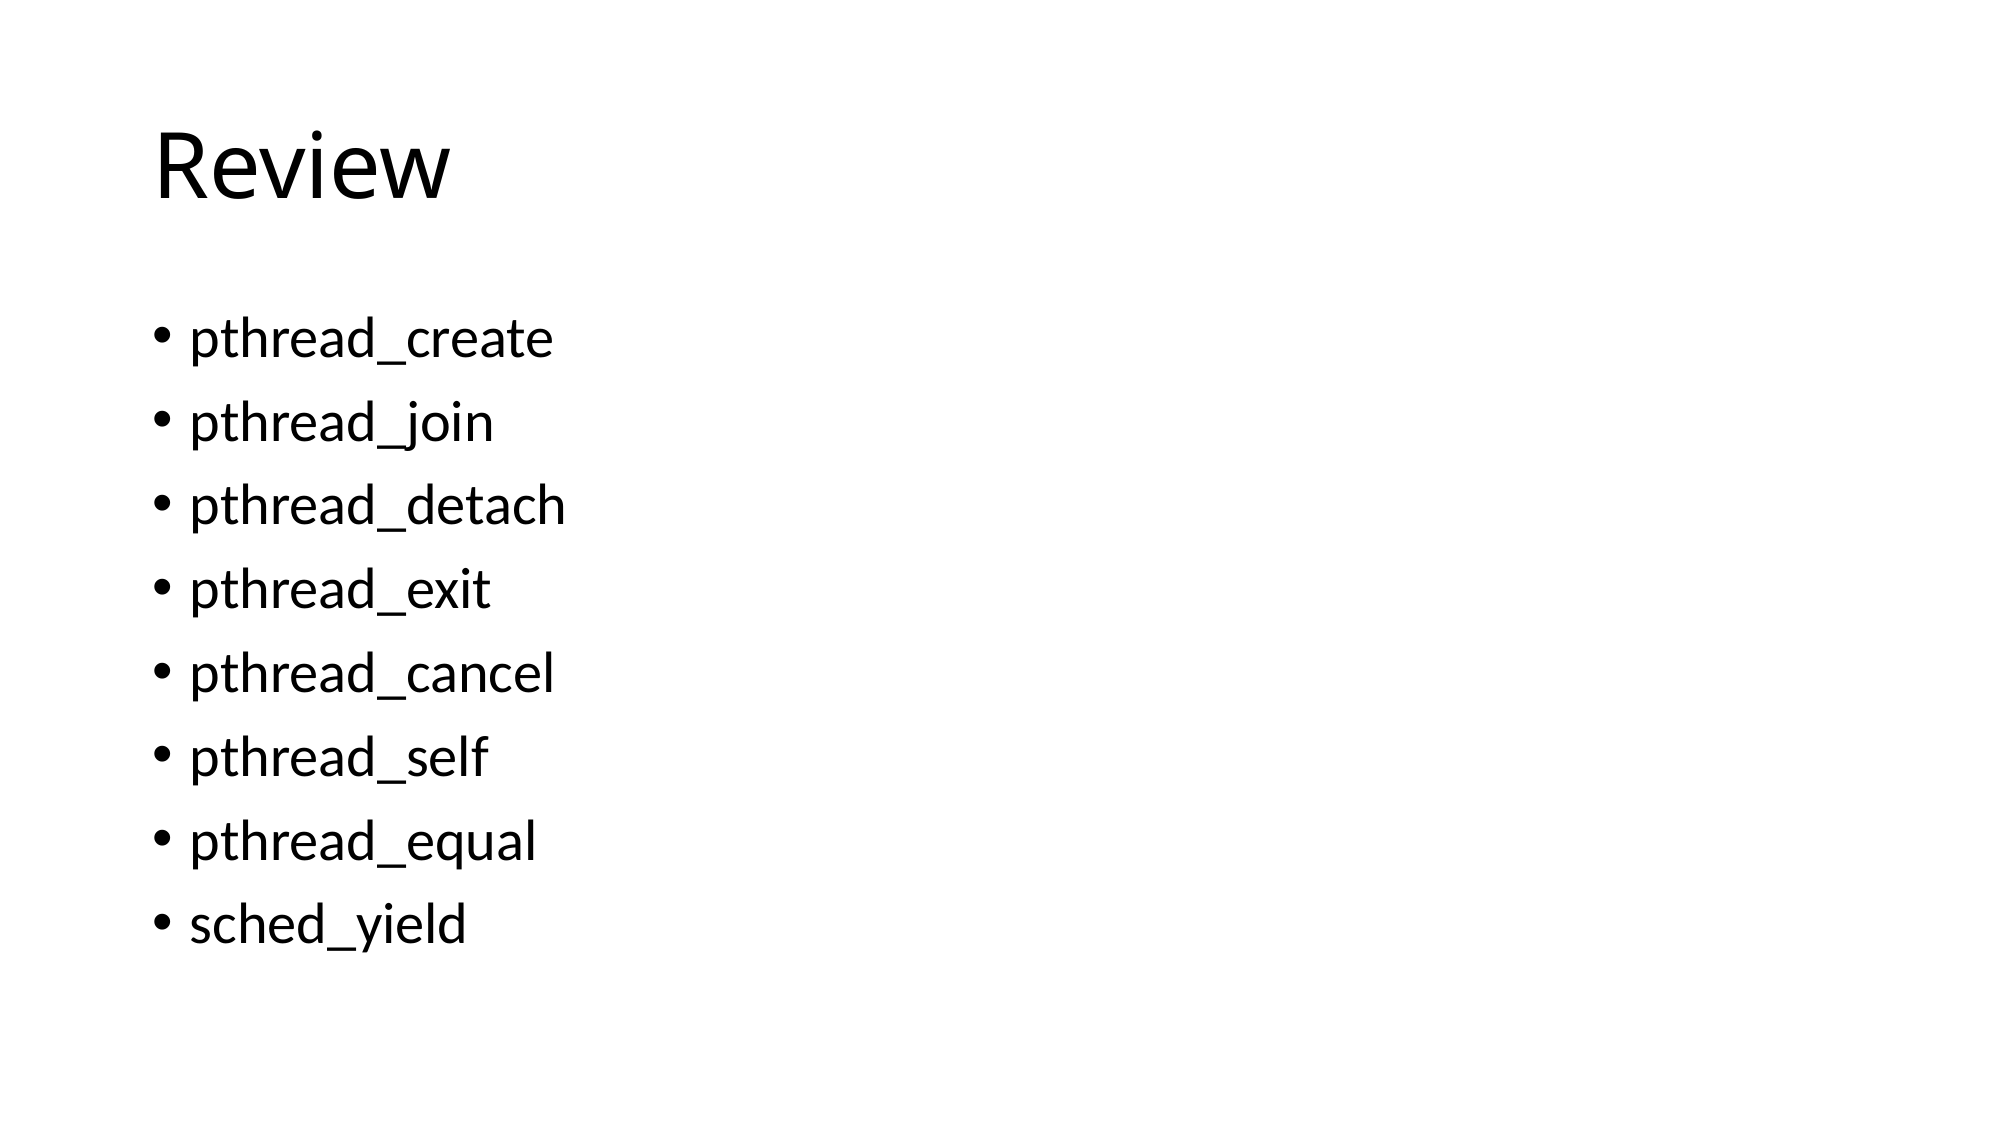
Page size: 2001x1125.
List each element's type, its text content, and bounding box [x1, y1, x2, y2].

list pthread_create pthread_join pthread_detach pthread_exit pthread_cancel pthread_self pthread_equal sched_yield [137, 299, 1863, 1014]
title Review [137, 59, 1863, 278]
